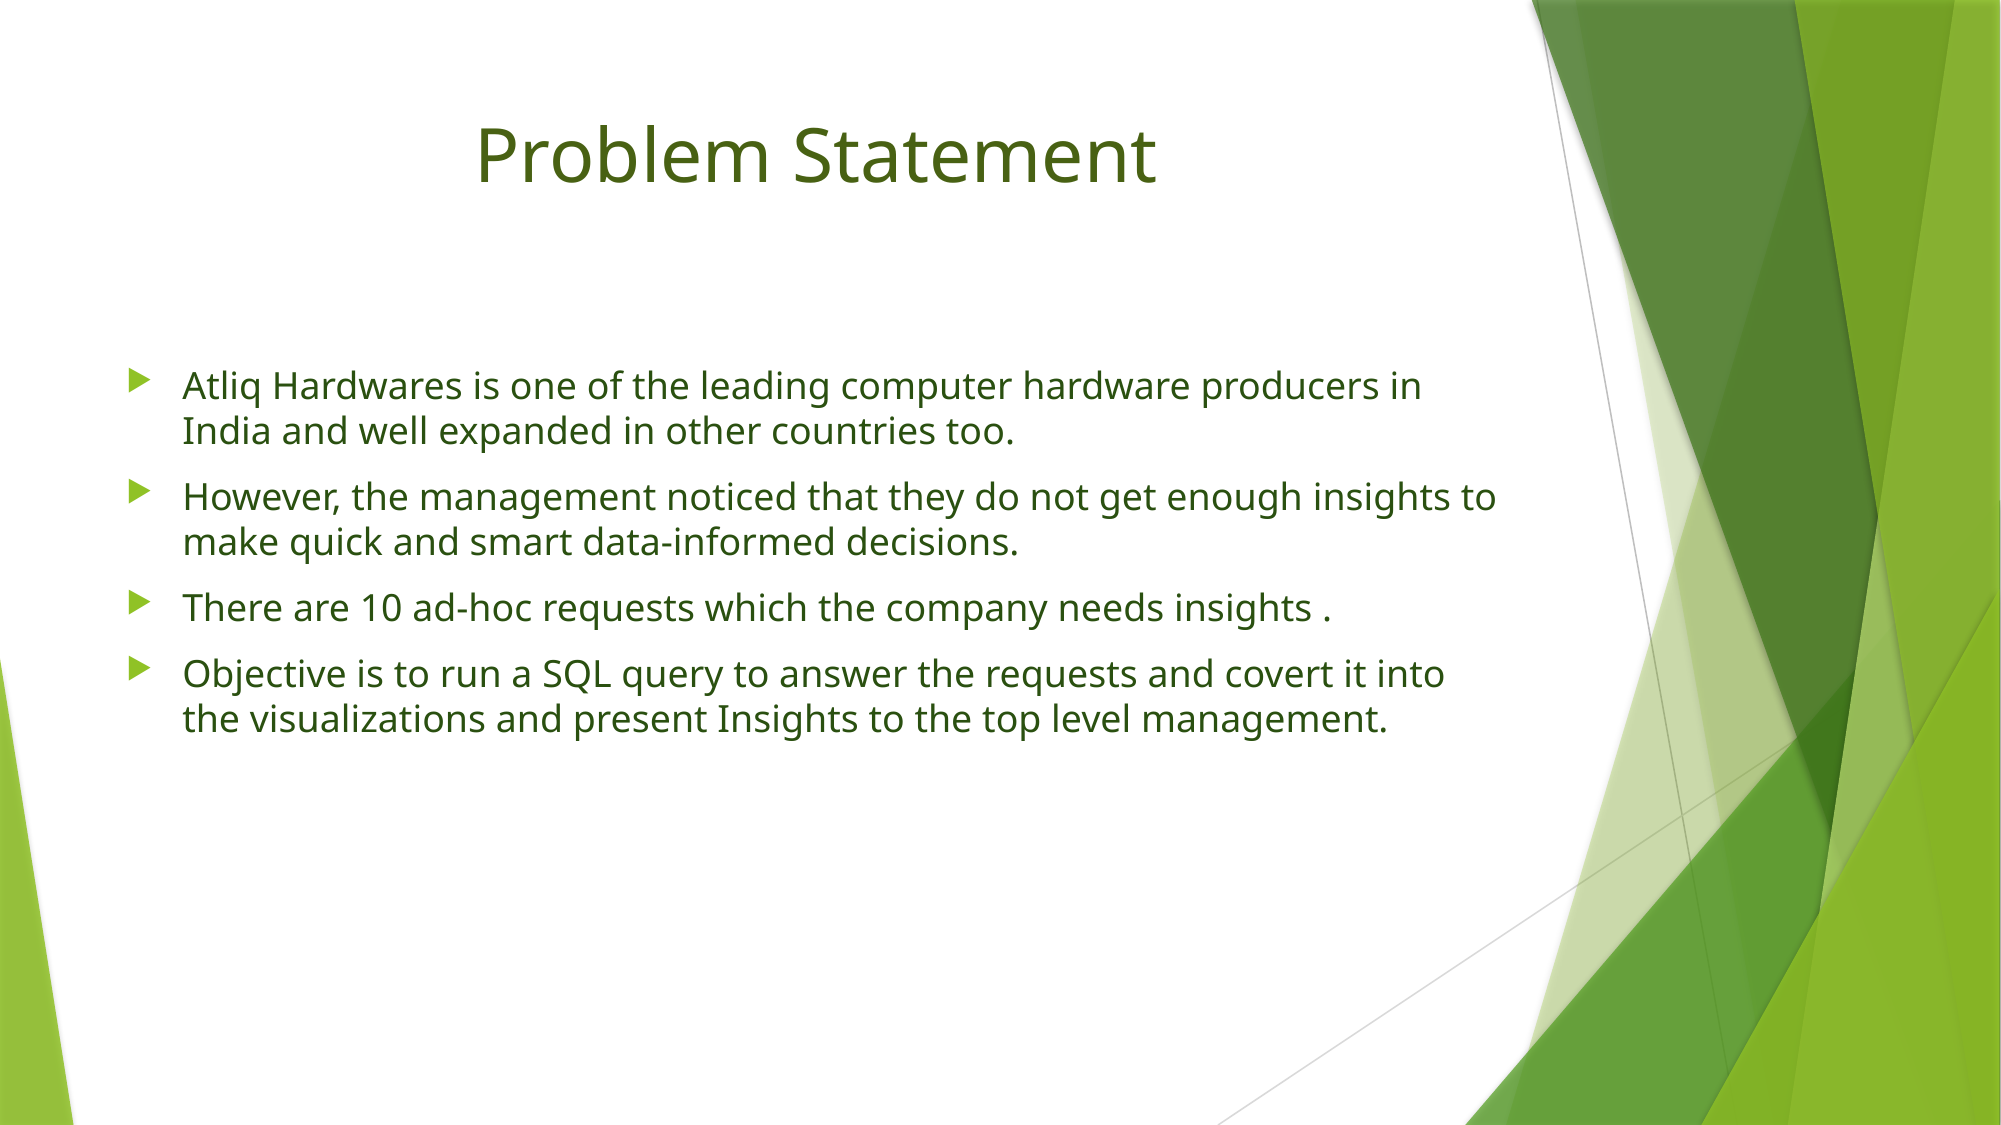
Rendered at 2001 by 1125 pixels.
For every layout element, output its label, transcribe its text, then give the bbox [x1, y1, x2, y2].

list Atliq Hardwares is one of the leading computer hardware producers in India and well expanded in other countries too. However, the management noticed that they do not get enough insights to make quick and smart data-informed decisions. There are 10 ad-hoc requests which the company needs insights . Objective is to run a SQL query to answer the requests and covert it into the visualizations and present Insights to the top level management. [111, 354, 1522, 992]
title Problem Statement [111, 99, 1522, 317]
